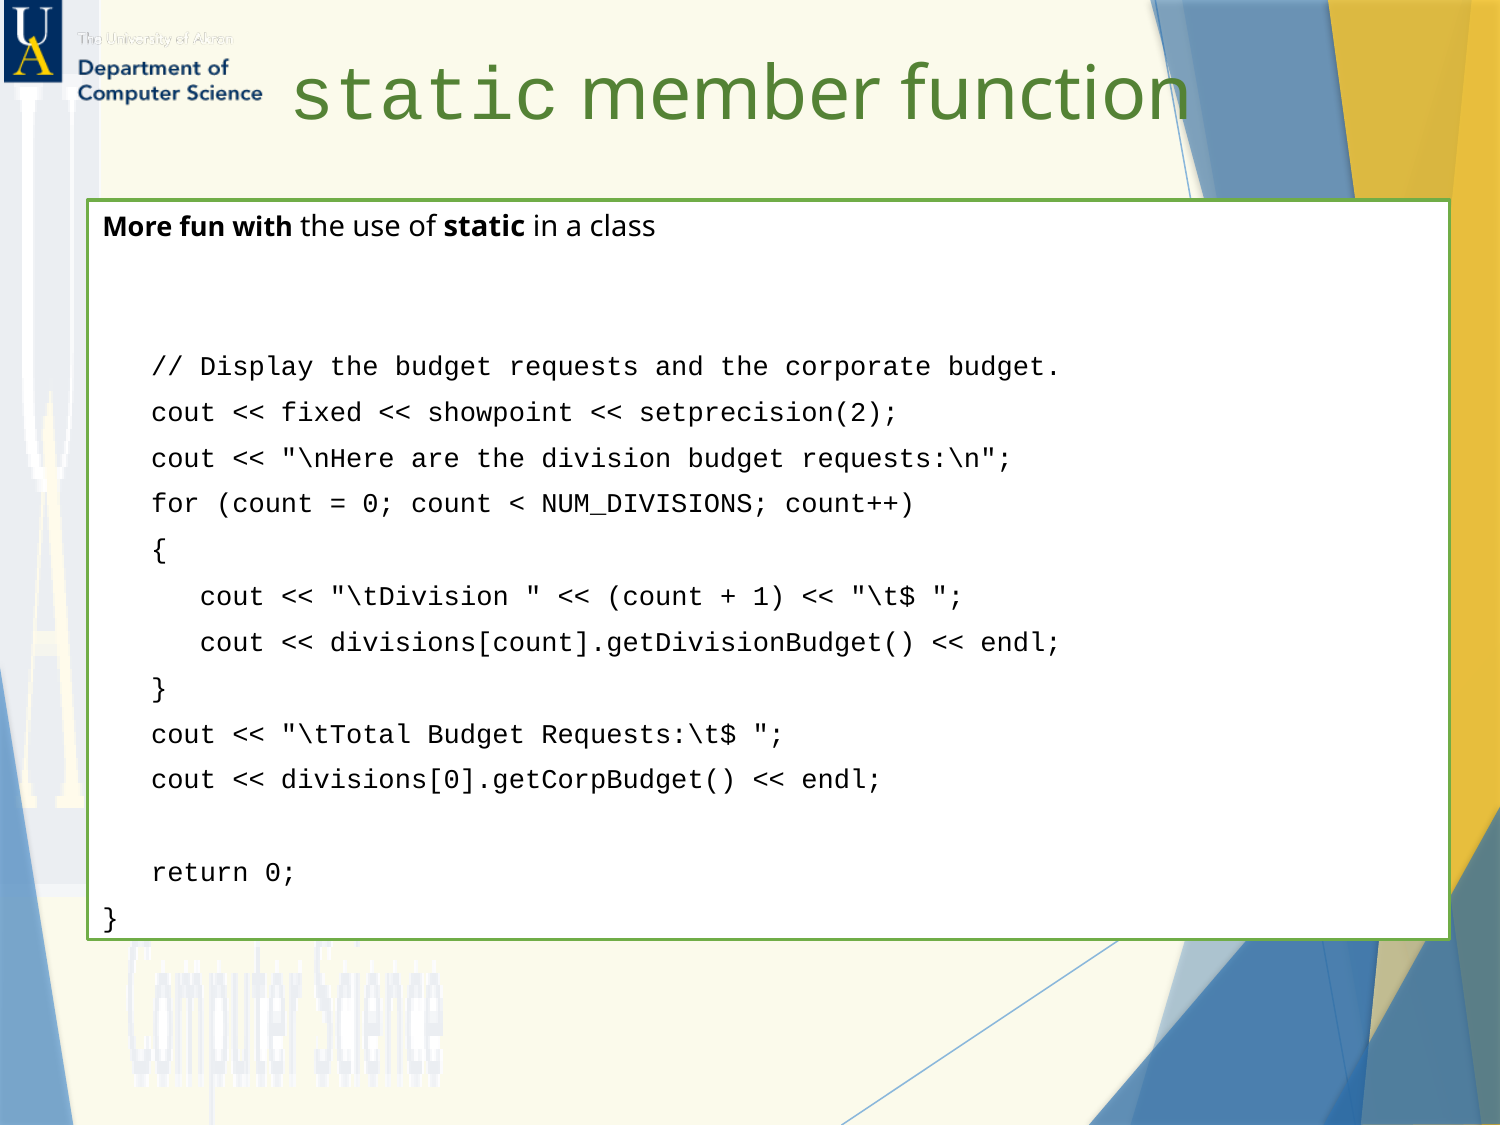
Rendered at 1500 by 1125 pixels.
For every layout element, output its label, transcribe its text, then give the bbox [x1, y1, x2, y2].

text_box static member function [275, 37, 1317, 255]
picture [4, 0, 395, 124]
text_box More fun with the use of static in a class // Display the budget requests and the corporate budget. cout << fixed << showpoint << setprecision(2); cout << "\nHere are the division budget requests:\n"; for (count = 0; count < NUM_DIVISIONS; count++) { cout << "\tDivision " << (count + 1) << "\t$ "; cout << divisions[count].getDivisionBudget() << endl; } cout << "\tTotal Budget Requests:\t$ "; cout << divisions[0].getCorpBudget() << endl; return 0; } [86, 198, 1451, 941]
